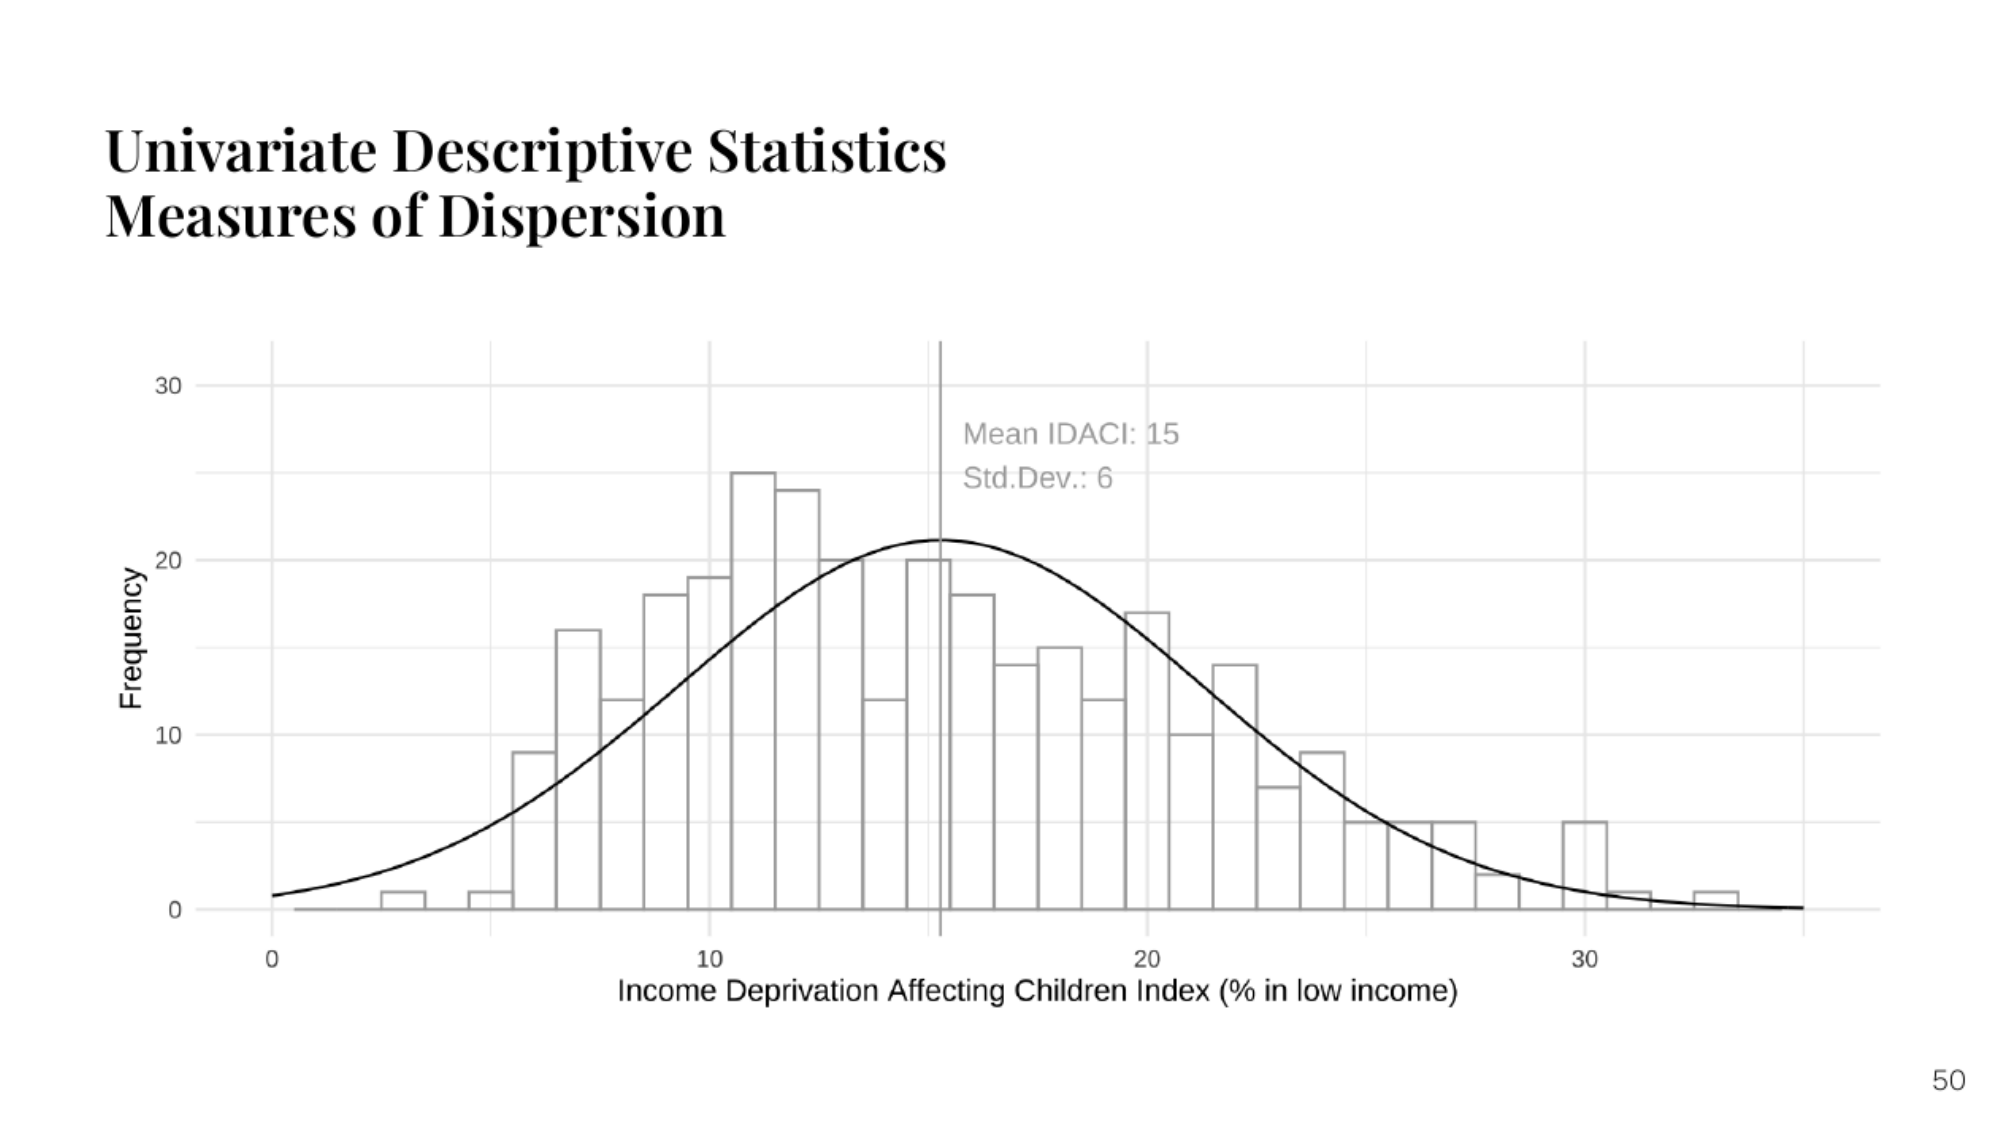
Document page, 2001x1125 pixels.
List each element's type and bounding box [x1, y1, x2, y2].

list [0, 0, 2000, 1125]
